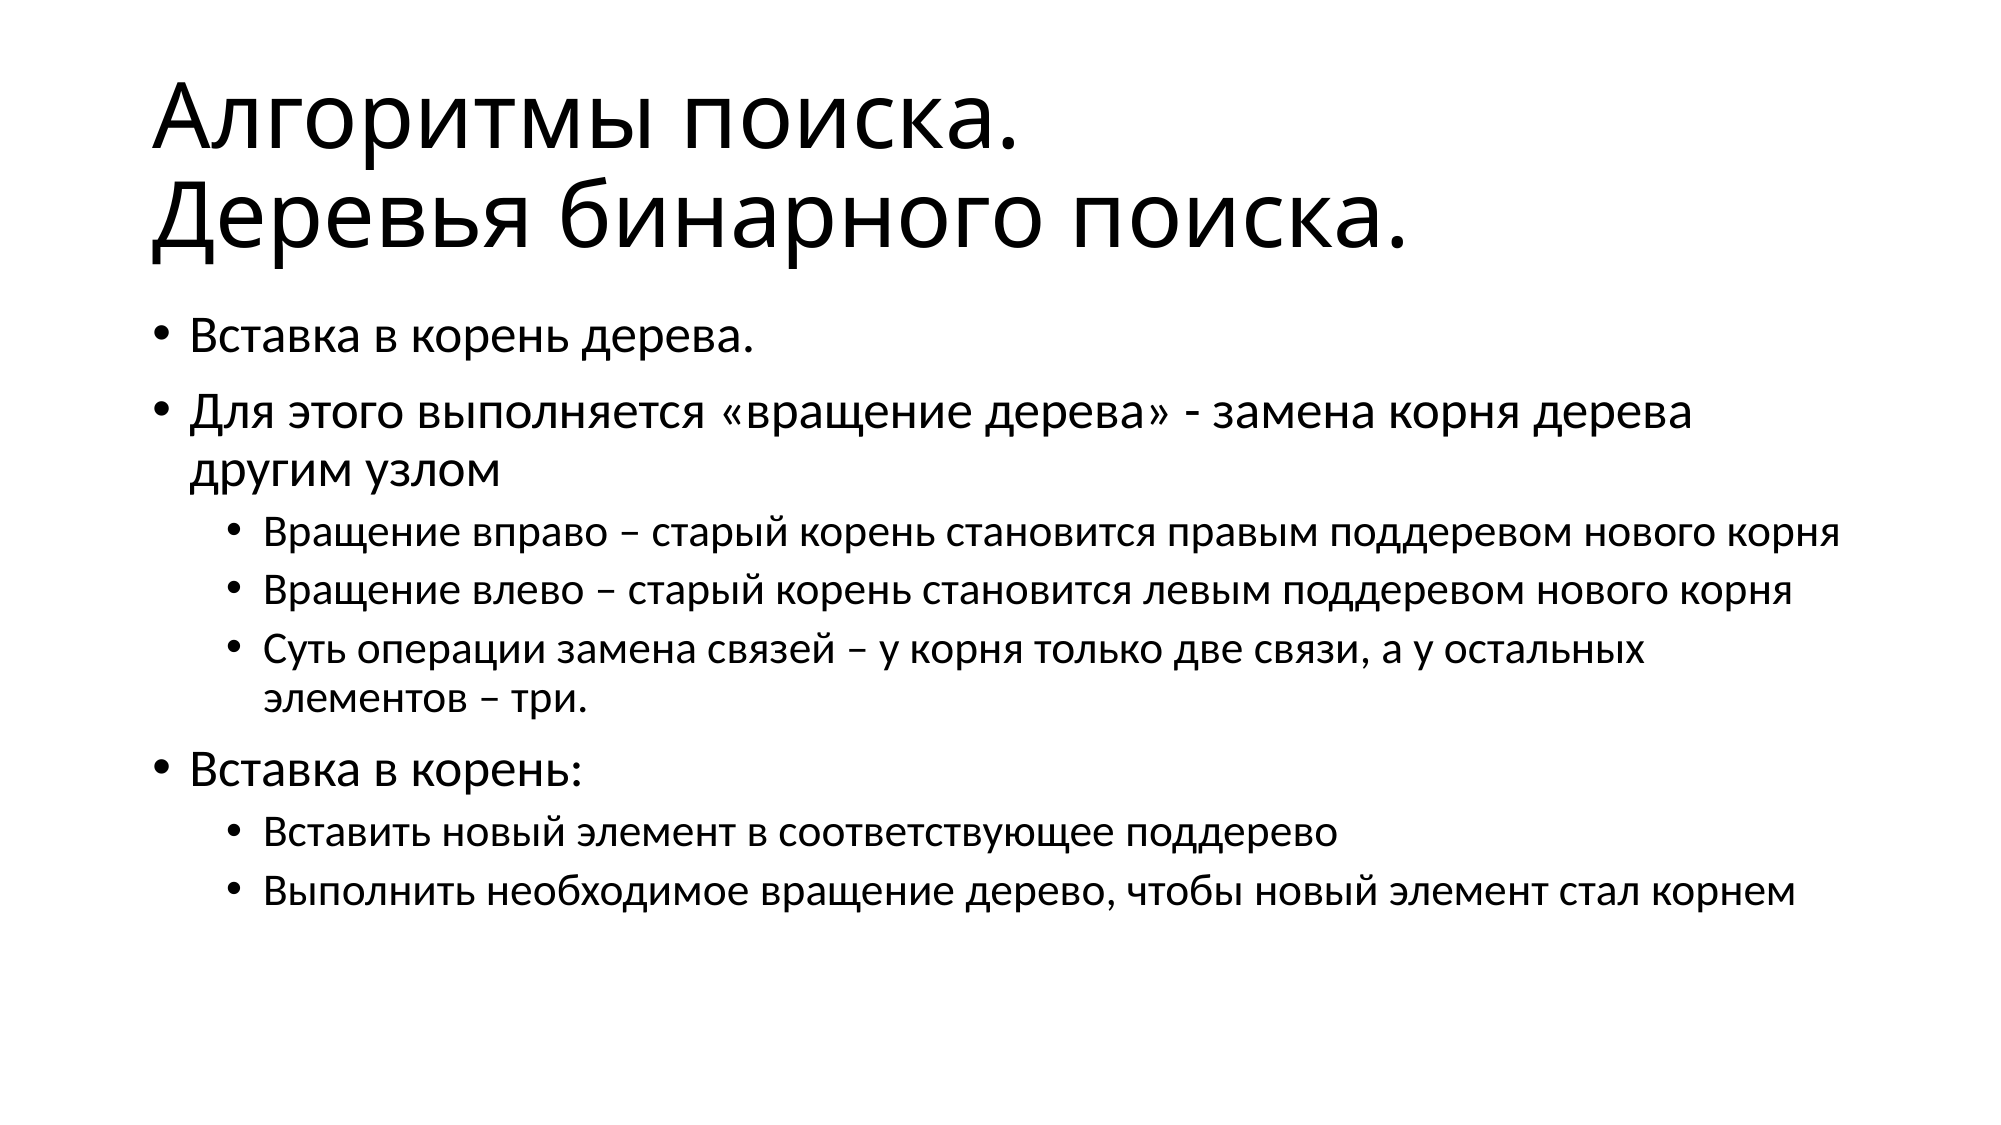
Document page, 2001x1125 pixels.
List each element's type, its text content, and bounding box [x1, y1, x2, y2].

title Алгоритмы поиска. Деревья бинарного поиска. [137, 59, 1863, 278]
list Вставка в корень дерева. Для этого выполняется «вращение дерева» - замена корня дерева другим узлом Вращение вправо – старый корень становится правым поддеревом нового корня Вращение влево – старый корень становится левым поддеревом нового корня Суть операции замена связей – у корня только две связи, а у остальных элементов – три. Вставка в корень: Вставить новый элемент в соответствующее поддерево Выполнить необходимое вращение дерево, чтобы новый элемент стал корнем [137, 299, 1863, 1014]
